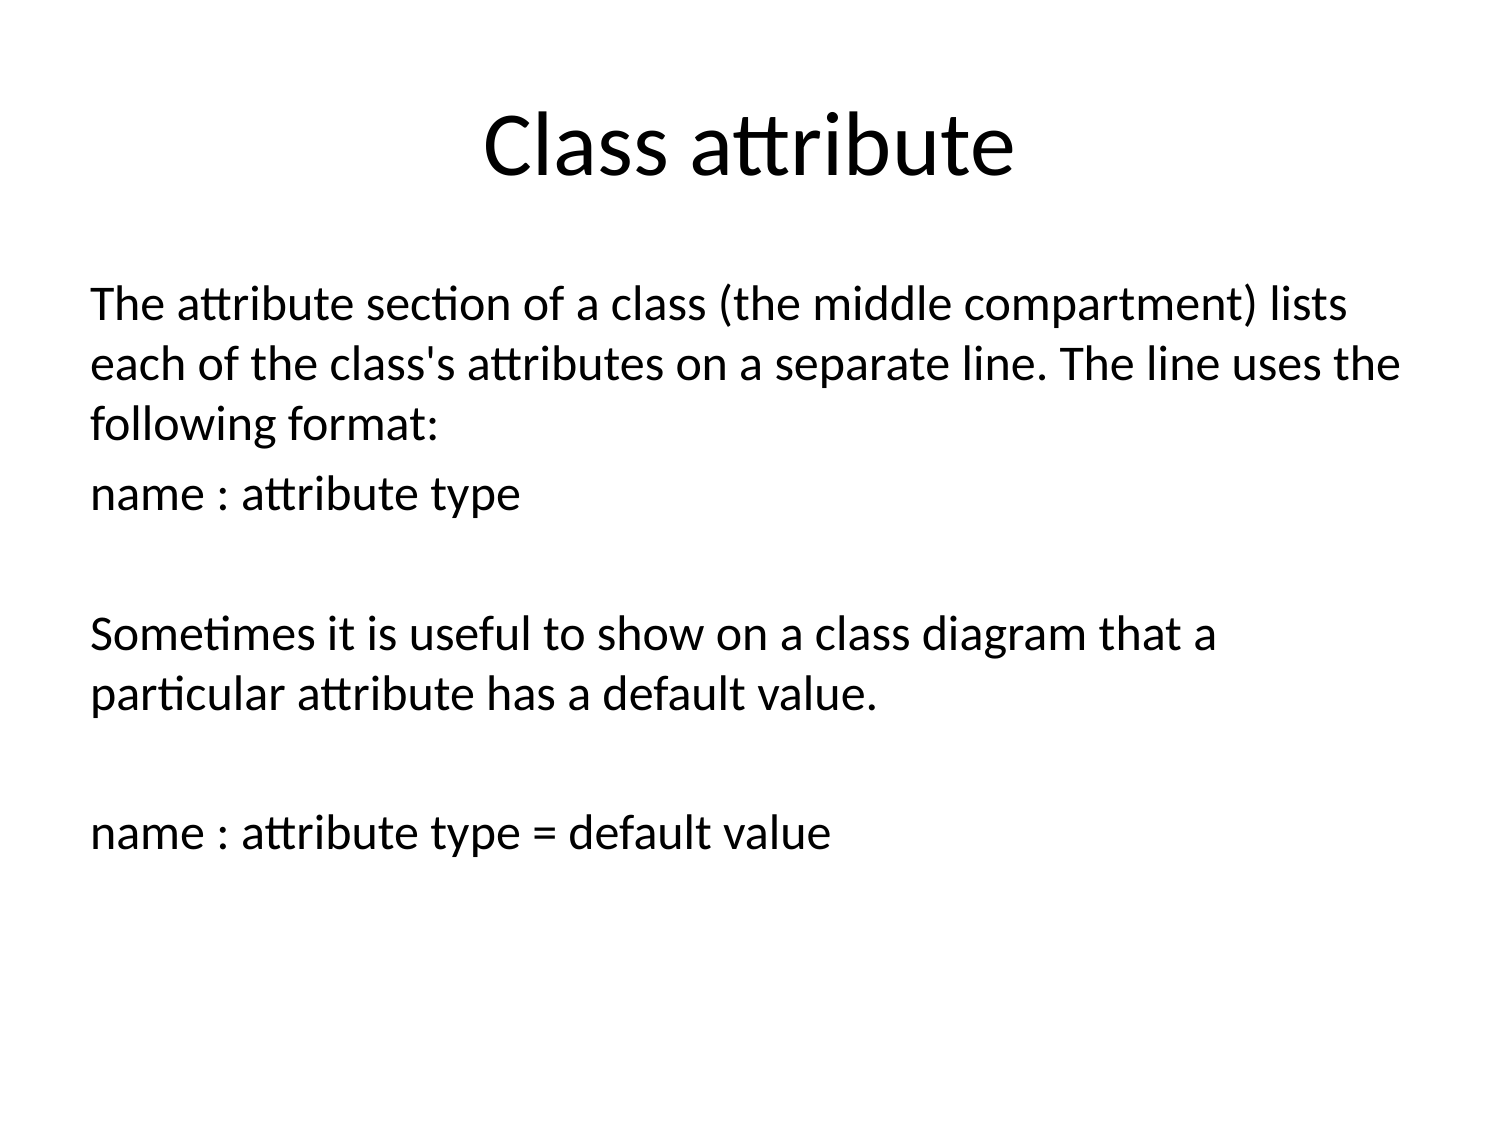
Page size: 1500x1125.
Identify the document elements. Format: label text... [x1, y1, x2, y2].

list The attribute section of a class (the middle compartment) lists each of the class's attributes on a separate line. The line uses the following format: name : attribute type Sometimes it is useful to show on a class diagram that a particular attribute has a default value. name : attribute type = default value [75, 262, 1425, 1005]
title Class attribute [75, 45, 1425, 233]
